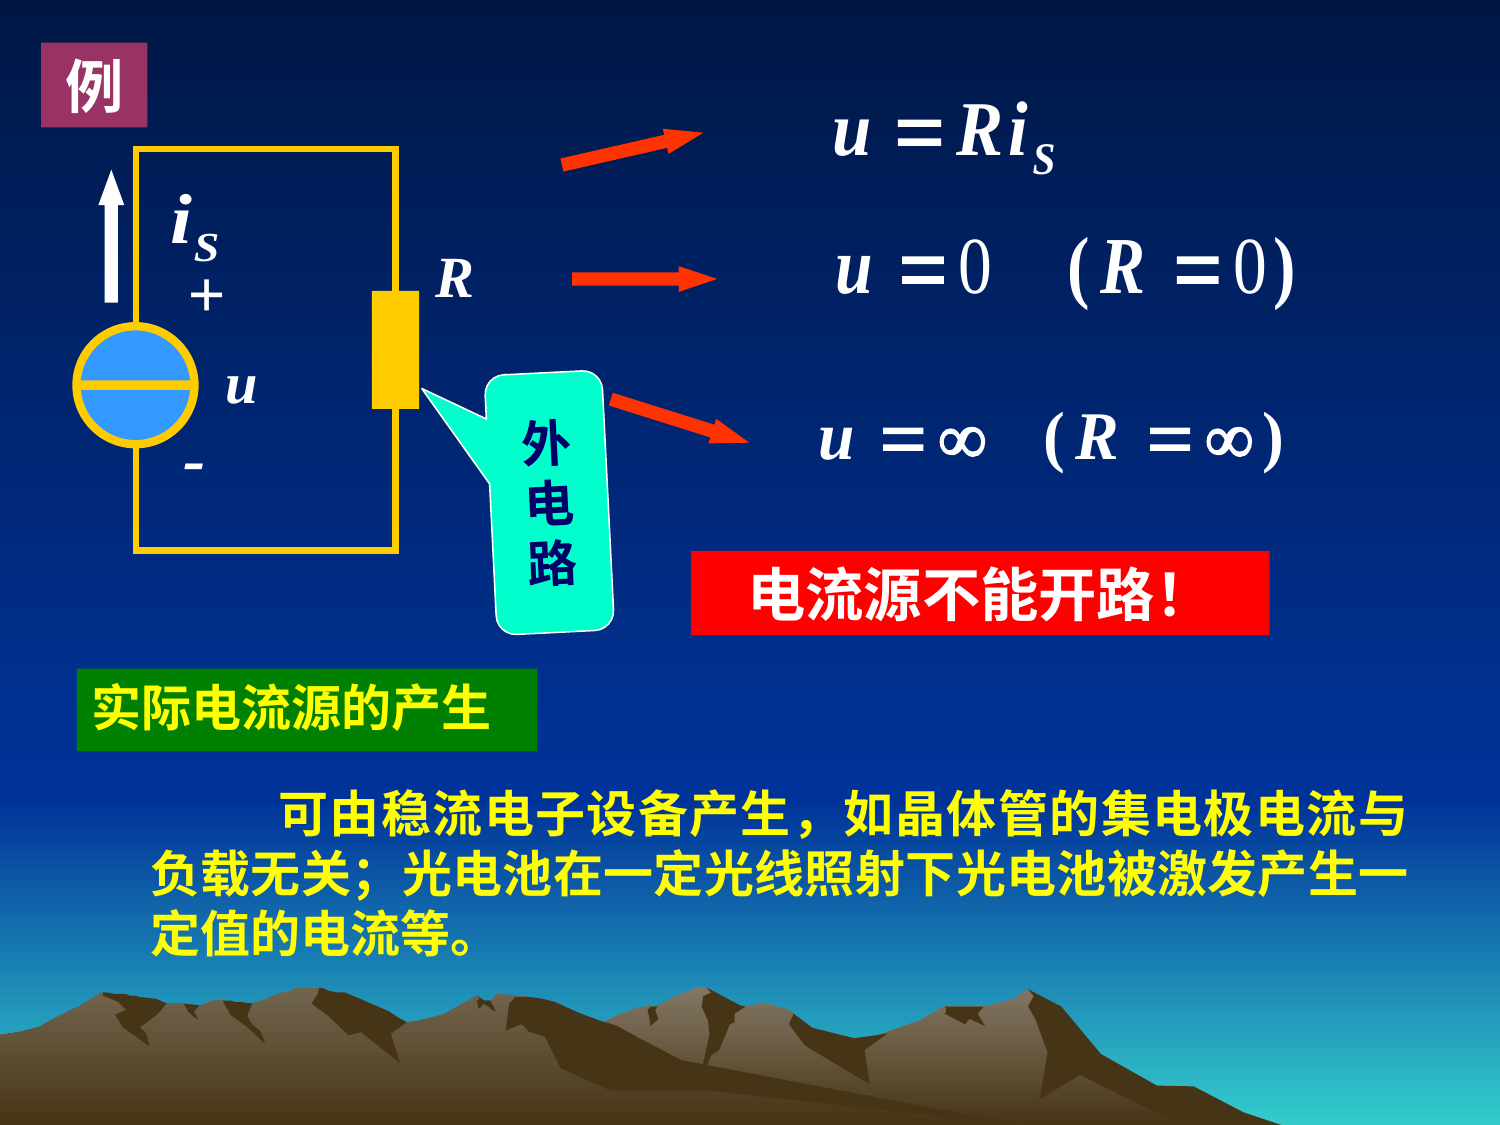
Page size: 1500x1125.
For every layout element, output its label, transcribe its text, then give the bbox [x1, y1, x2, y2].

text_box 电流源不能开路！ [690, 550, 1270, 636]
text_box 实际电流源的产生 [76, 668, 538, 752]
text_box [561, 129, 702, 171]
text_box 外电路 [491, 370, 614, 635]
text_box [820, 78, 1069, 190]
text_box [572, 267, 715, 291]
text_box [823, 220, 1306, 323]
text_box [806, 397, 1294, 484]
text_box 例 [41, 42, 148, 128]
text_box 可由稳流电子设备产生，如晶体管的集电极电流与负载无关；光电池在一定光线照射下光电池被激发产生一定值的电流等。 [135, 774, 1424, 992]
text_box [76, 148, 491, 551]
text_box [609, 393, 747, 443]
